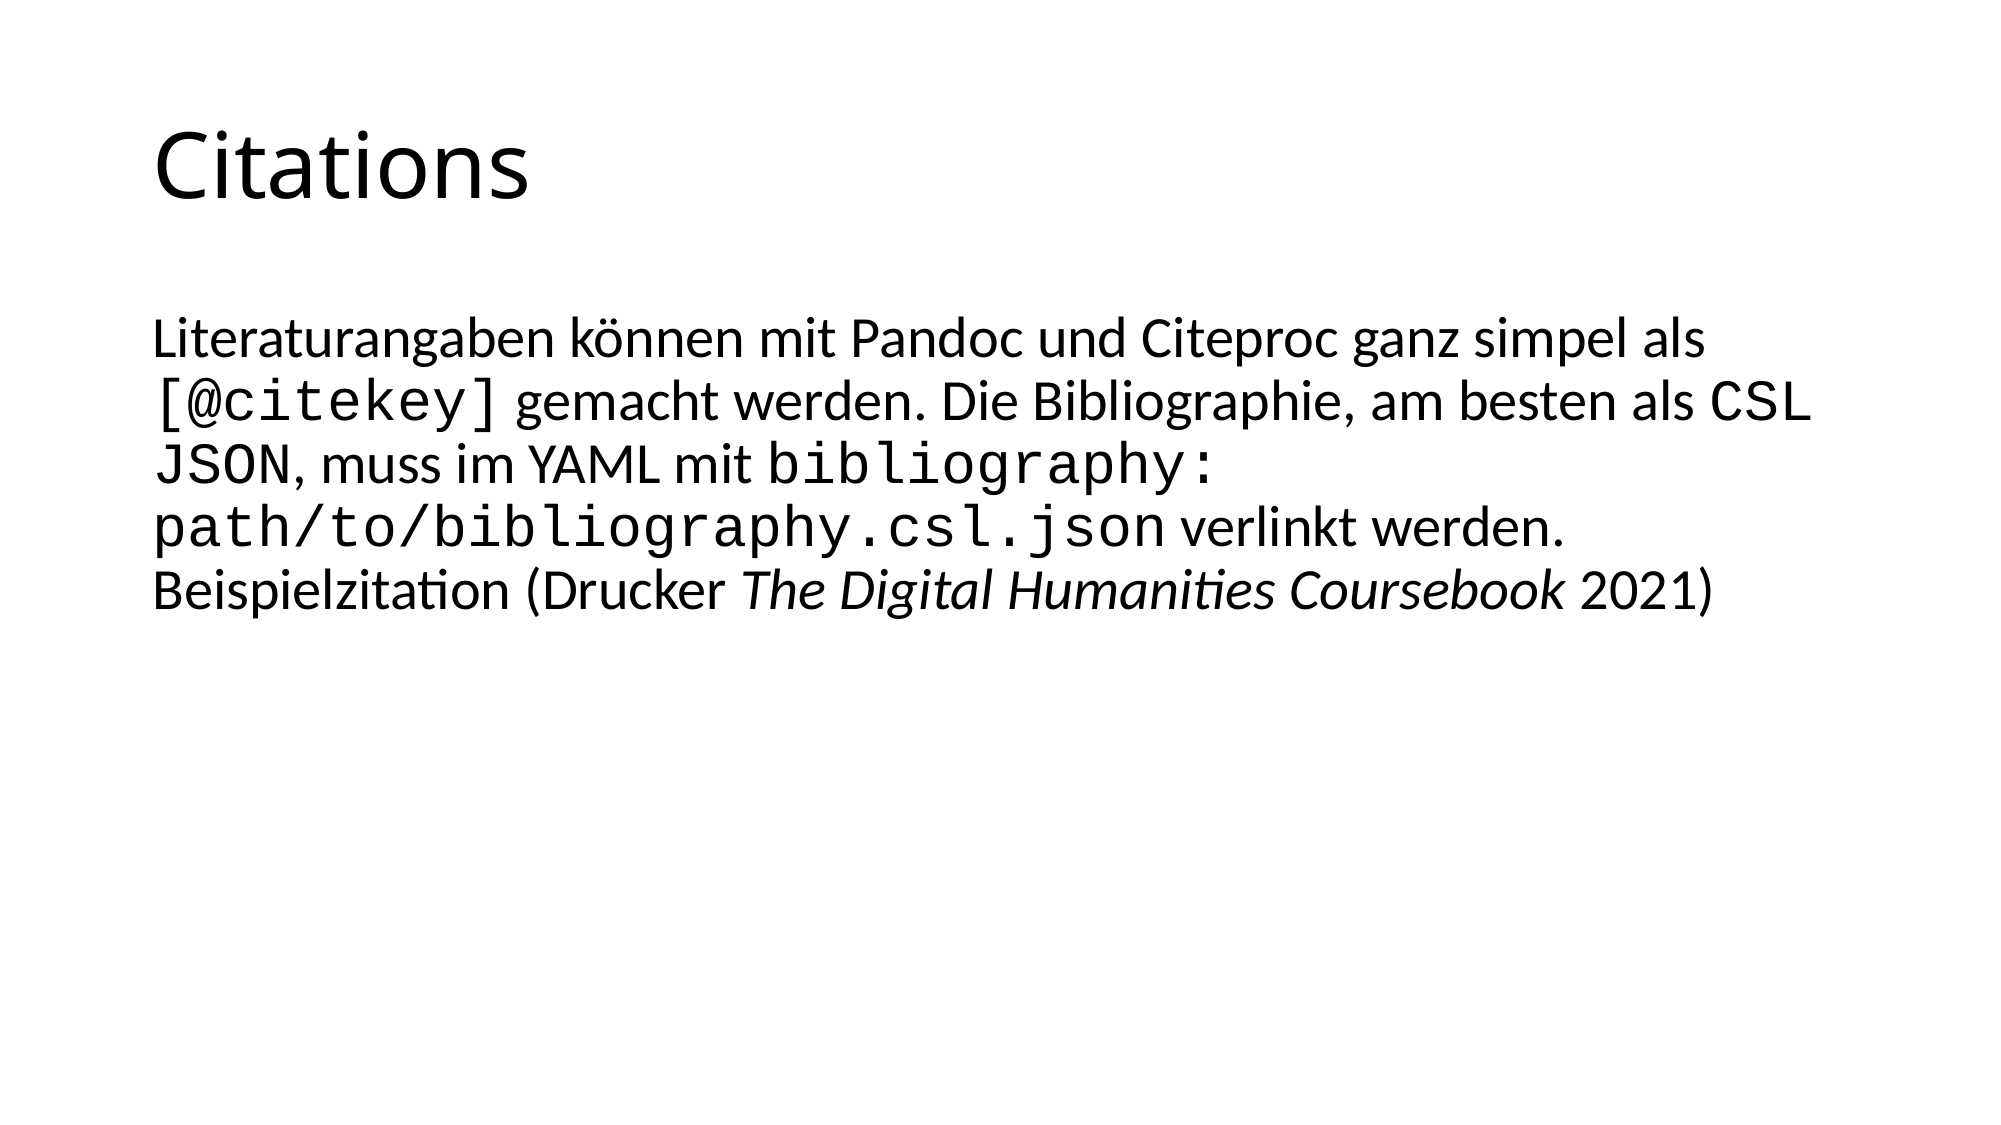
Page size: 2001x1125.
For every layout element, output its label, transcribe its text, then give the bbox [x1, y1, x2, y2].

list Literaturangaben können mit Pandoc und Citeproc ganz simpel als [@citekey] gemacht werden. Die Bibliographie, am besten als CSL JSON, muss im YAML mit bibliography: path/to/bibliography.csl.json verlinkt werden. Beispielzitation (Drucker The Digital Humanities Coursebook 2021) [137, 299, 1863, 1014]
title Citations [137, 59, 1863, 278]
